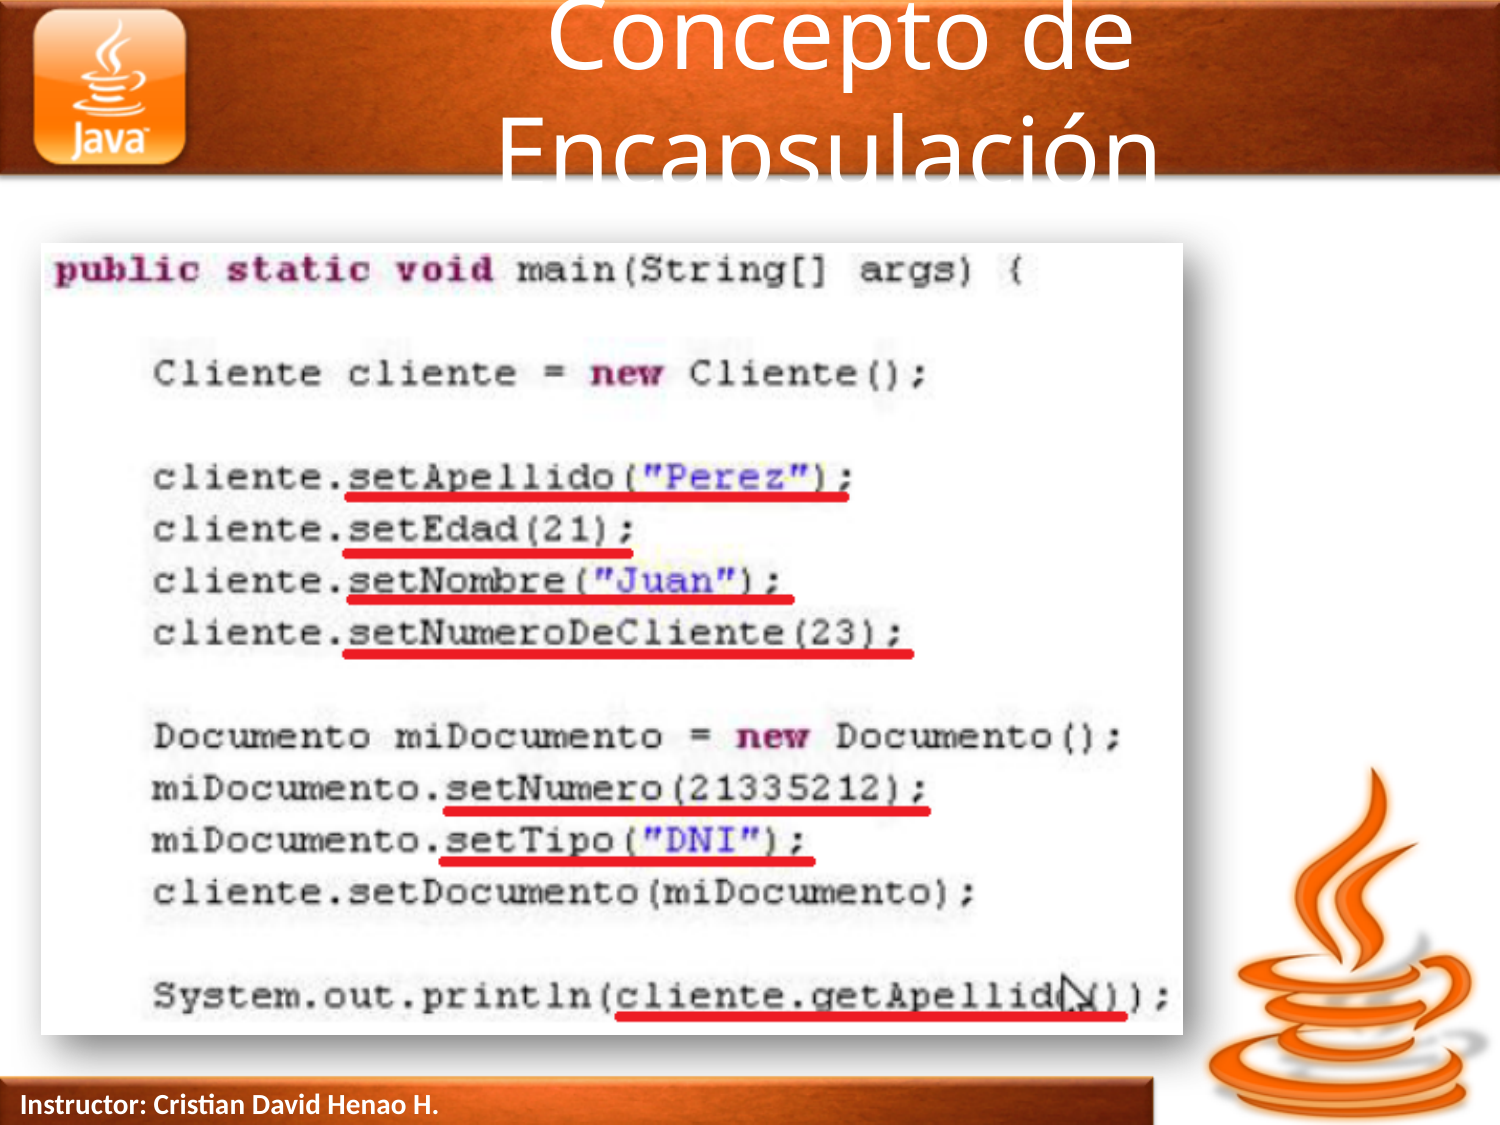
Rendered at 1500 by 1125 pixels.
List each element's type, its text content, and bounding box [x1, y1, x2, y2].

title Concepto de Encapsulación [183, 0, 1500, 183]
picture [0, 0, 1500, 1125]
text_box Instructor: Cristian David Henao H. [4, 1082, 1140, 1124]
